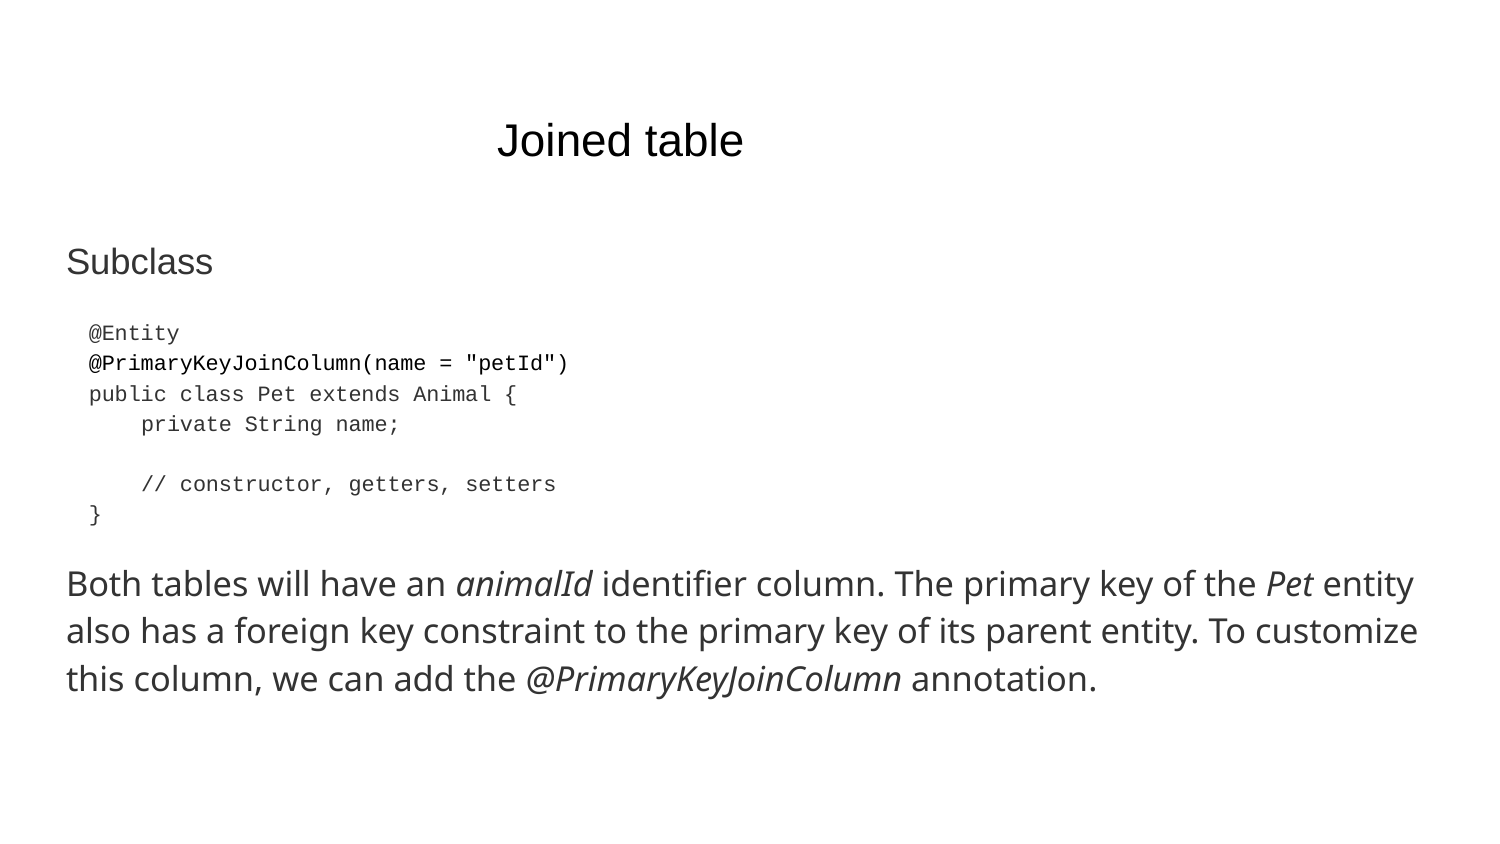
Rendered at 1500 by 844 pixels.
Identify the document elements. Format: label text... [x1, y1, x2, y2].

text_box Joined table [482, 95, 1411, 177]
list Subclass @Entity @PrimaryKeyJoinColumn(name = "petId") public class Pet extends Animal { private String name; // constructor, getters, setters } Both tables will have an animalId identifier column. The primary key of the Pet entity also has a foreign key constraint to the primary key of its parent entity. To customize this column, we can add the @PrimaryKeyJoinColumn annotation. [51, 216, 1449, 750]
